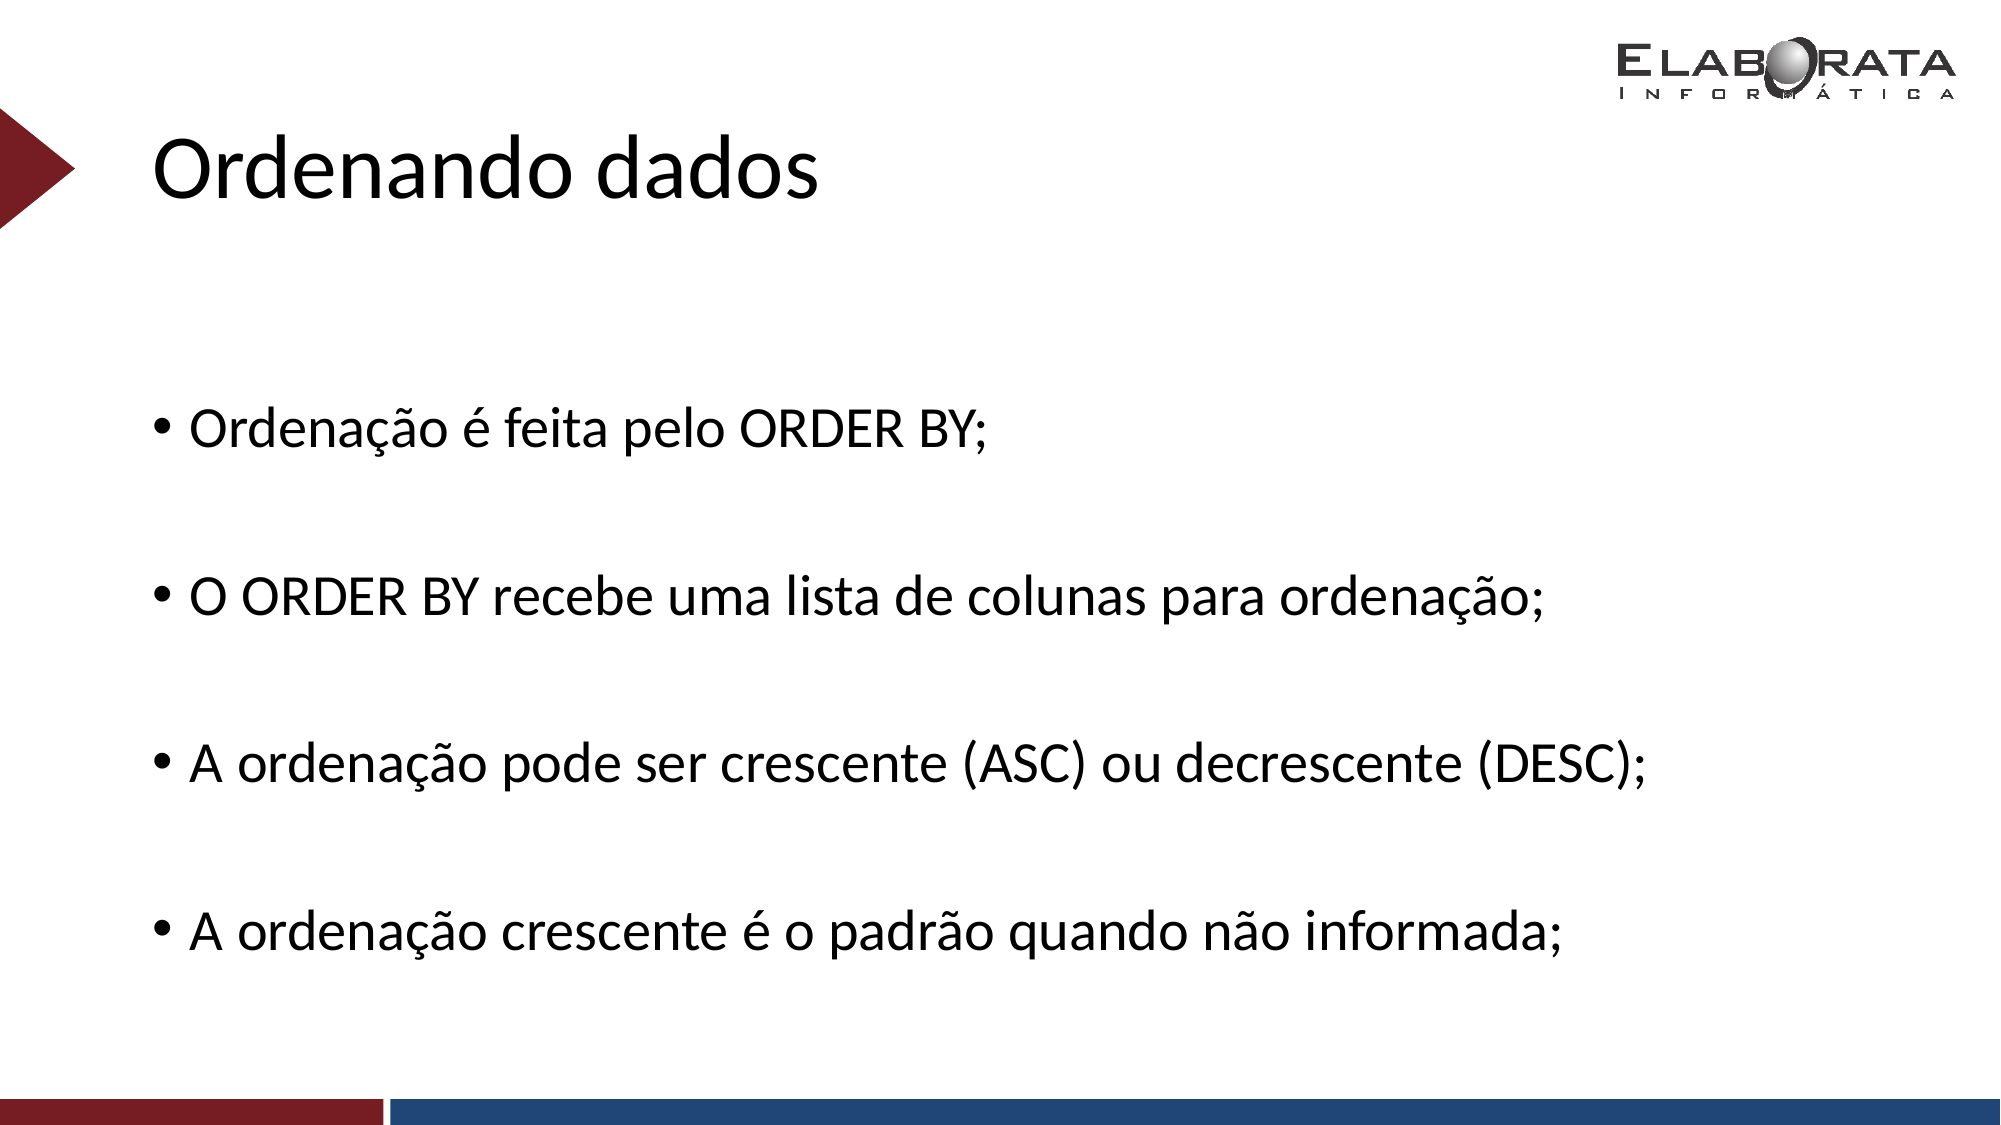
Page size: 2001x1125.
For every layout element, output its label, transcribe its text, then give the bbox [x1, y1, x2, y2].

text_box Ordenação é feita pelo ORDER BY; O ORDER BY recebe uma lista de colunas para ordenação; A ordenação pode ser crescente (ASC) ou decrescente (DESC); A ordenação crescente é o padrão quando não informada; [137, 299, 1863, 1014]
picture [1618, 37, 1956, 99]
title Ordenando dados [137, 59, 1863, 278]
